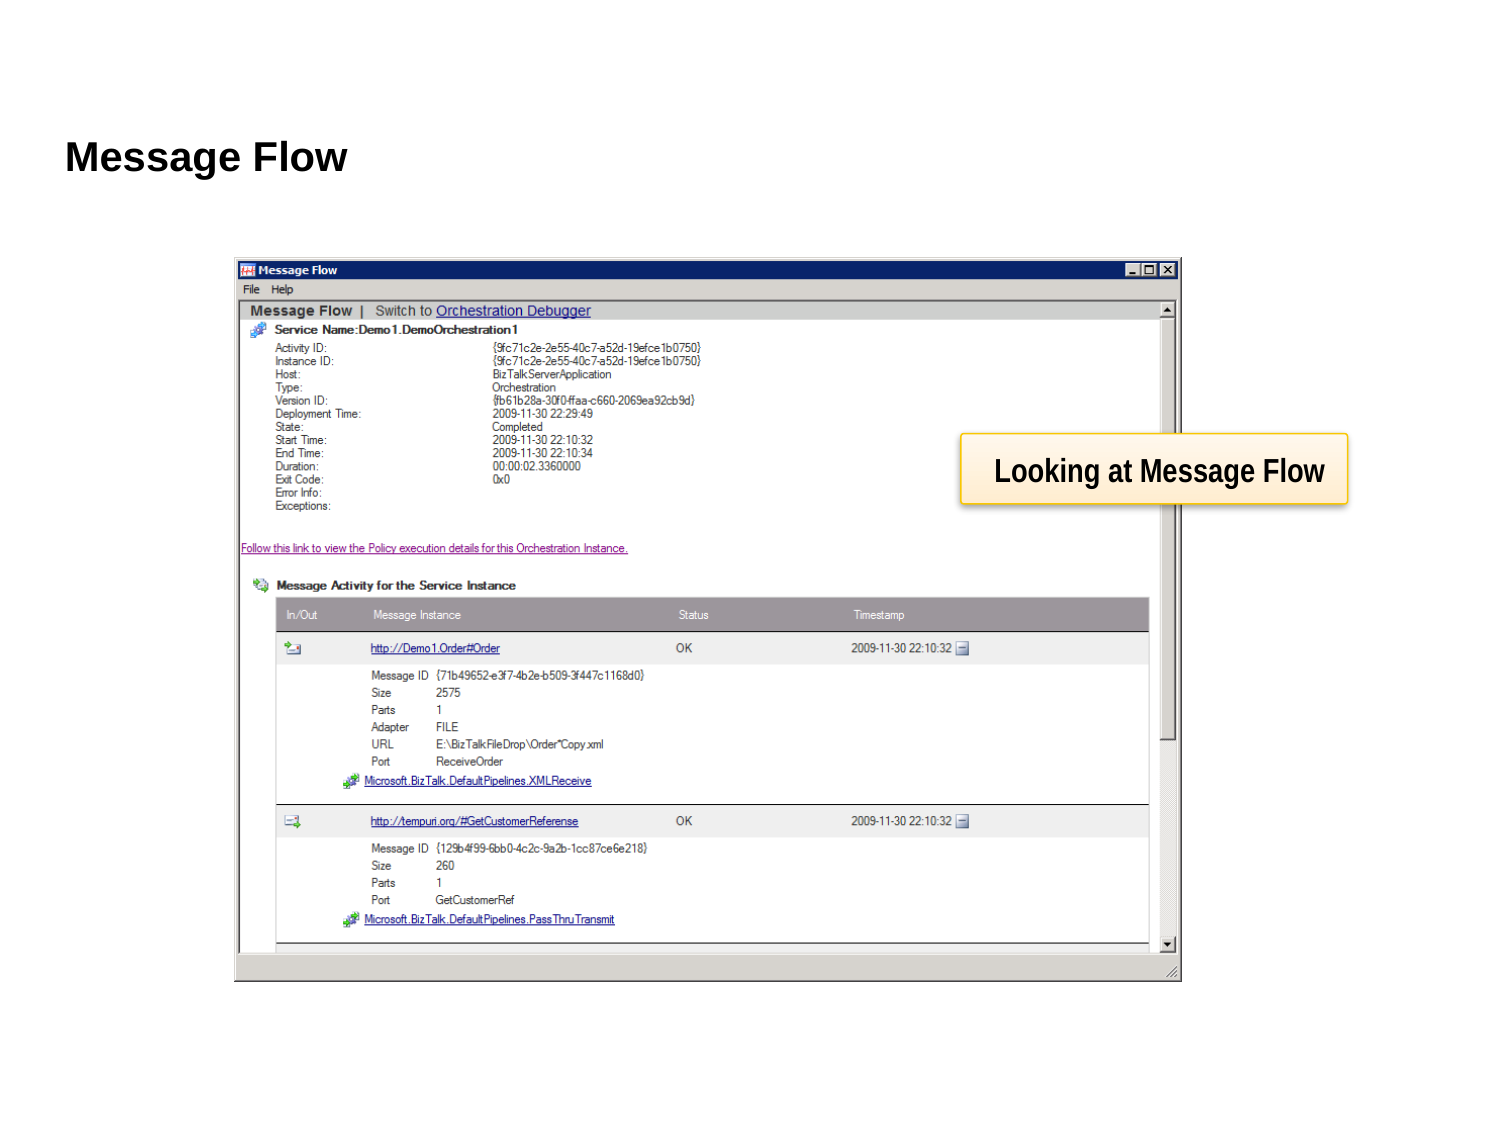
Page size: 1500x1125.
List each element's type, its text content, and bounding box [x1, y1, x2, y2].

title Message Flow [64, 125, 1436, 185]
picture [234, 257, 1183, 983]
text_box Looking at Message Flow [1187, 432, 1349, 505]
